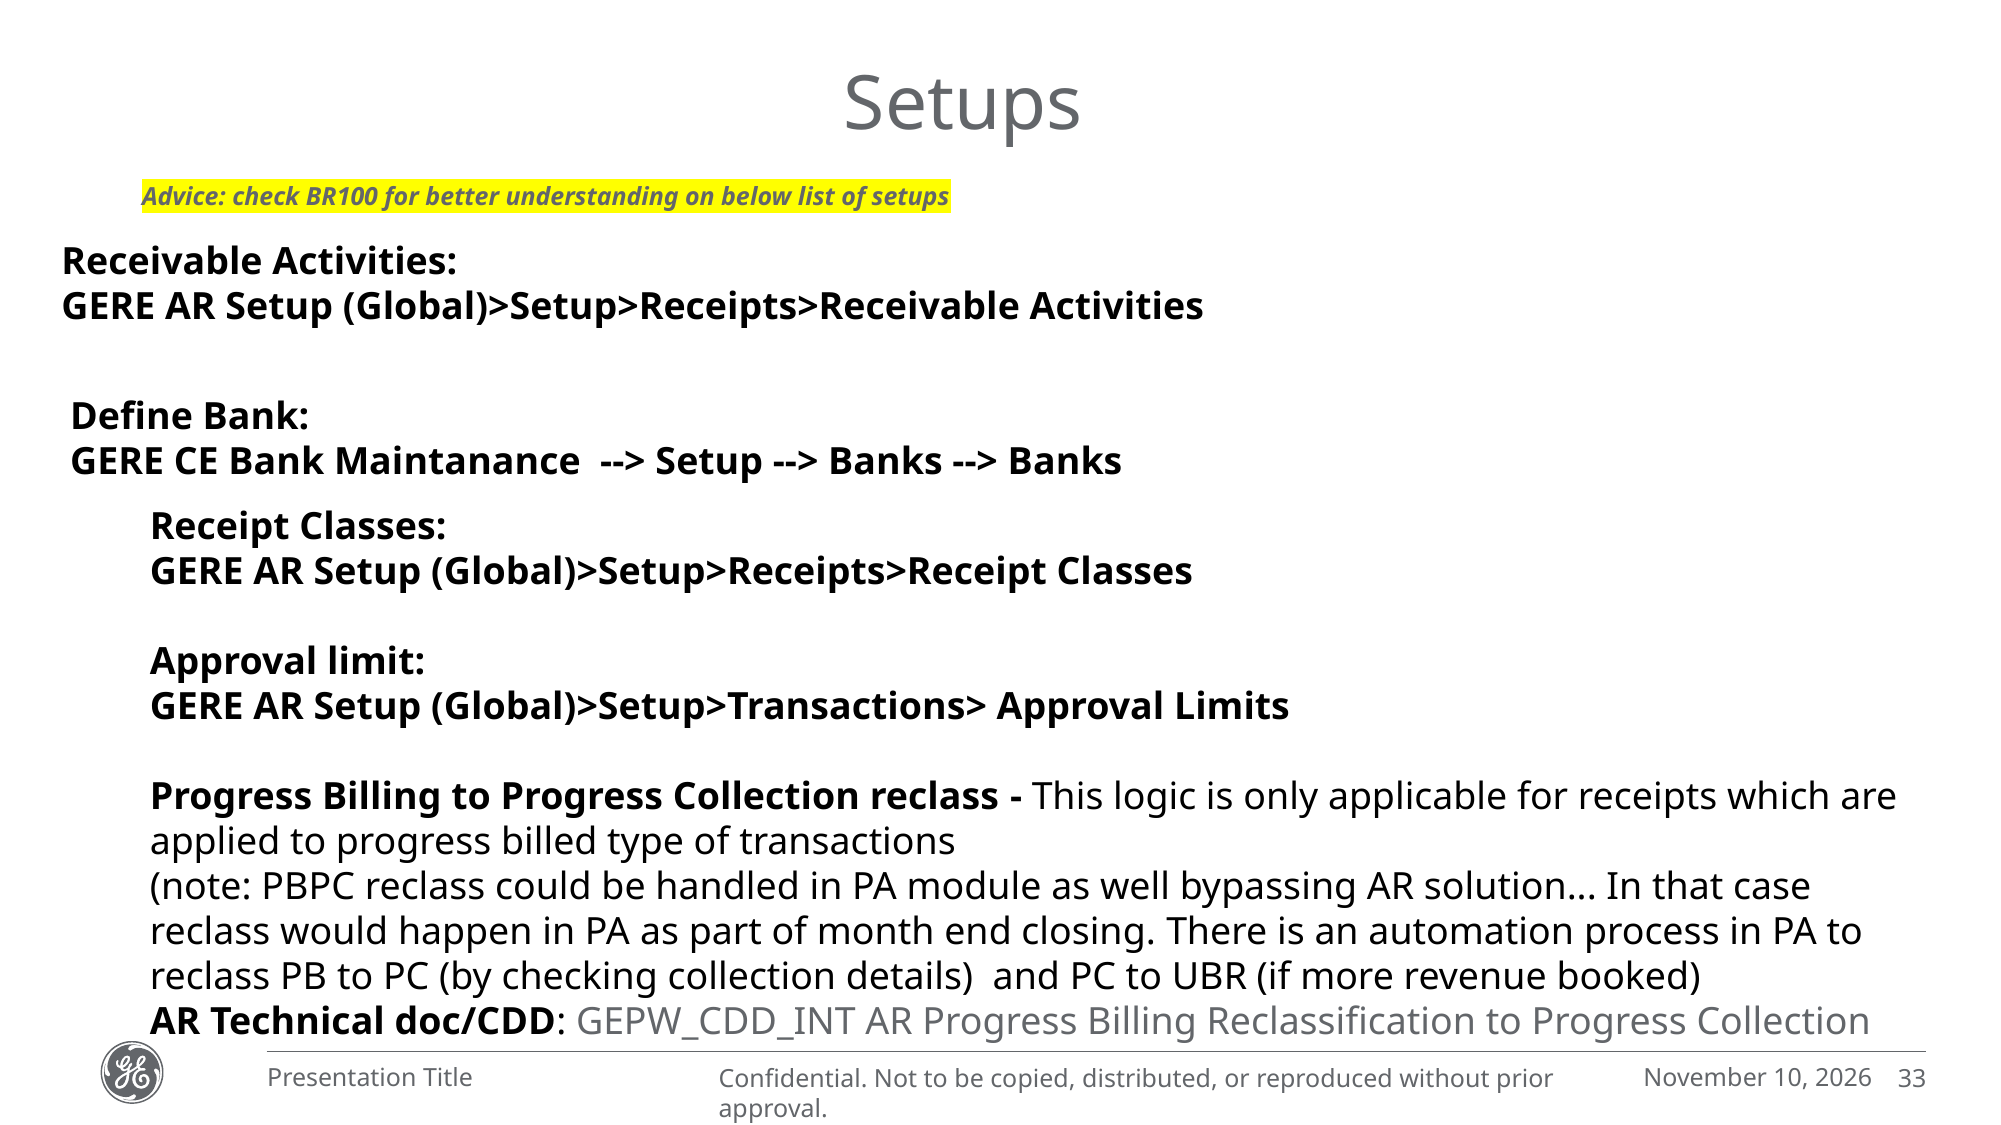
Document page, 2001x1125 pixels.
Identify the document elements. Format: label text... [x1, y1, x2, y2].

slide_number 33 [1872, 1062, 1927, 1093]
text_box Receipt Classes: GERE AR Setup (Global)>Setup>Receipts>Receipt Classes Approval limit: GERE AR Setup (Global)>Setup>Transactions> Approval Limits Progress Billing to Progress Collection reclass - This logic is only applicable for receipts which are applied to progress billed type of transactions (note: PBPC reclass could be handled in PA module as well bypassing AR solution... In that case reclass would happen in PA as part of month end closing. There is an automation process in PA to reclass PB to PC (by checking collection details) and PC to UBR (if more revenue booked) AR Technical doc/CDD: GEPW_CDD_INT AR Progress Billing Reclassification to Progress Collection [135, 494, 1927, 1049]
text_box Advice: check BR100 for better understanding on below list of setups [67, 180, 1308, 211]
text_box Define Bank: GERE CE Bank Maintanance --> Setup --> Banks --> Banks [55, 384, 1148, 490]
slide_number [1564, 1061, 1873, 1092]
text_box Receivable Activities: GERE AR Setup (Global)>Setup>Receipts>Receivable Activities [46, 229, 1231, 335]
footer Presentation Title [266, 1061, 708, 1092]
title Setups [843, 30, 1140, 180]
